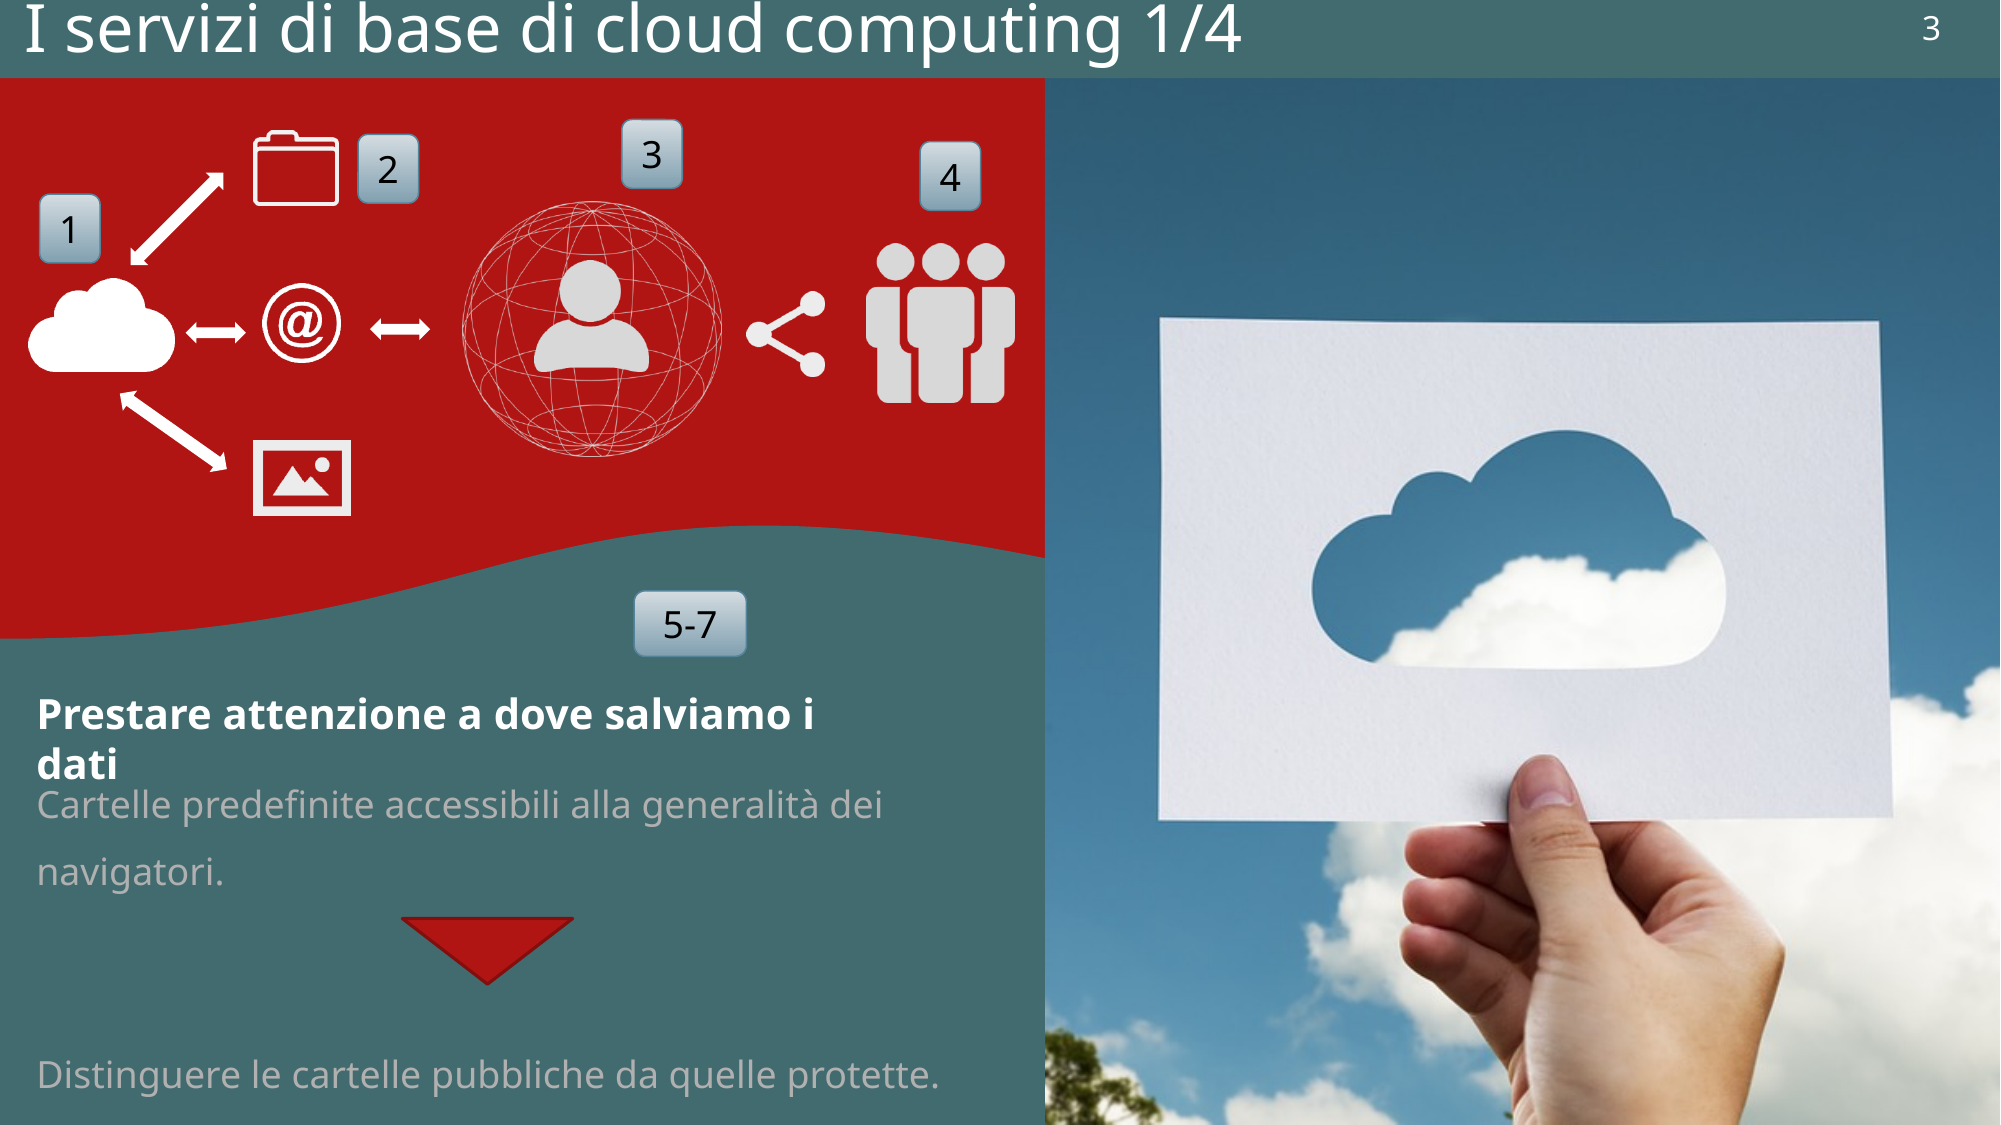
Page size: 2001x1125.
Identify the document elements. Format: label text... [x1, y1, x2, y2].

picture [28, 277, 175, 373]
text_box 2 [357, 133, 420, 204]
text_box [129, 170, 225, 267]
list I servizi di base di cloud computing 1/4 [10, 0, 1896, 54]
text_box [400, 916, 575, 986]
text_box [184, 320, 247, 345]
picture [462, 201, 722, 457]
picture [262, 283, 342, 363]
text_box 3 [1907, 0, 1990, 55]
text_box [0, 524, 1038, 1125]
text_box 1 [38, 193, 101, 264]
text_box [2, 0, 2000, 80]
text_box Cartelle predefinite accessibili alla generalità dei navigatori. Distinguere le cartelle pubbliche da quelle protette. [21, 750, 996, 1125]
picture [253, 440, 351, 516]
picture [1044, 77, 2000, 1125]
text_box 3 [620, 118, 684, 190]
text_box [118, 389, 229, 474]
picture [746, 291, 825, 377]
text_box 5-7 [633, 590, 748, 658]
picture [253, 130, 339, 206]
text_box [368, 316, 432, 342]
picture [866, 242, 1015, 404]
text_box 4 [919, 140, 982, 212]
text_box Prestare attenzione a dove salviamo i dati [21, 680, 853, 796]
